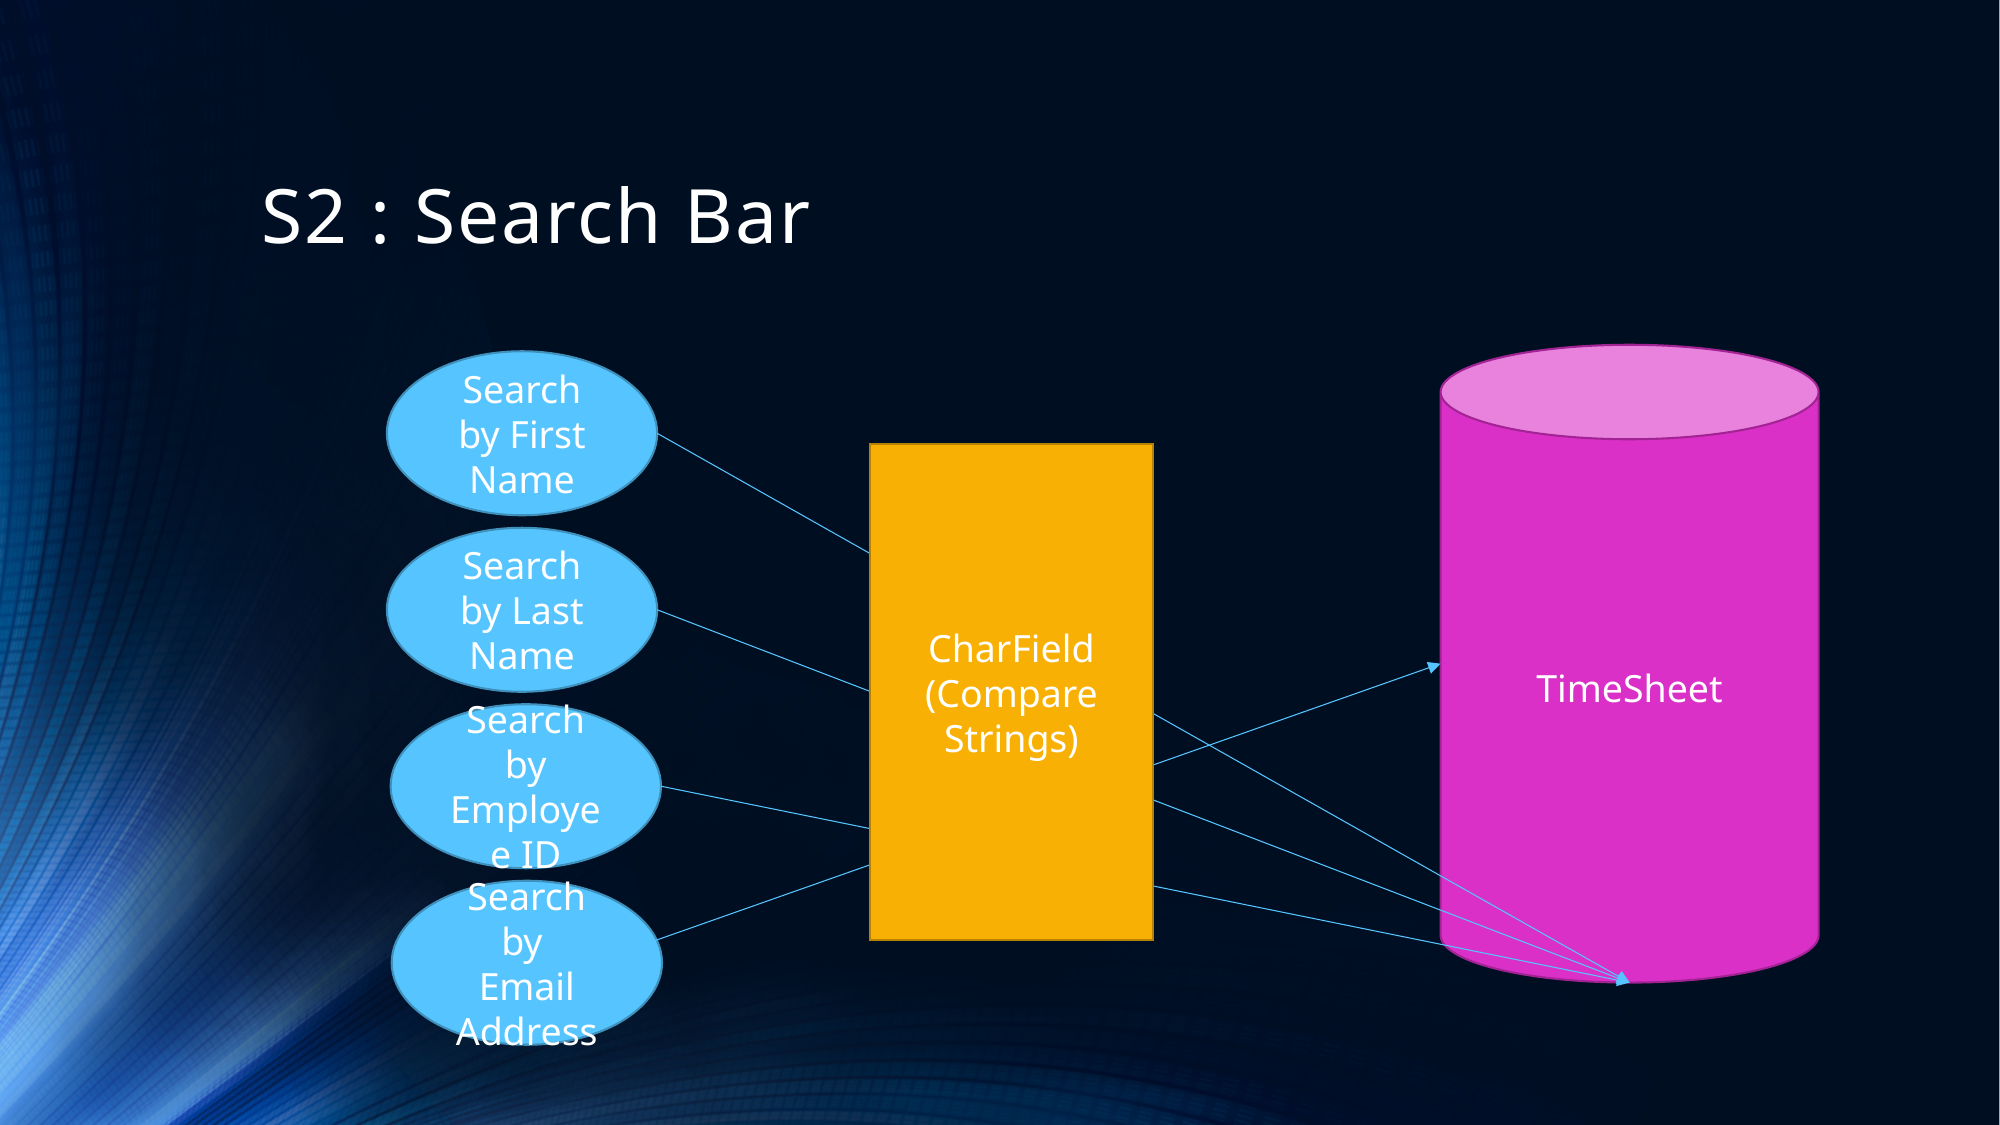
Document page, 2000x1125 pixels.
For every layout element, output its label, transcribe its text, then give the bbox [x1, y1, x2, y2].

picture [0, 0, 2000, 1125]
text_box Search by Email Address [390, 879, 664, 1046]
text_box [657, 433, 1441, 609]
text_box Search by Last Name [385, 526, 657, 693]
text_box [657, 609, 1441, 663]
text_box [606, 663, 1441, 958]
text_box TimeSheet [1439, 343, 1820, 984]
text_box Search by First Name [385, 350, 659, 517]
text_box Search by Employee ID [389, 703, 606, 870]
title S2 : Search Bar [246, 42, 1747, 268]
